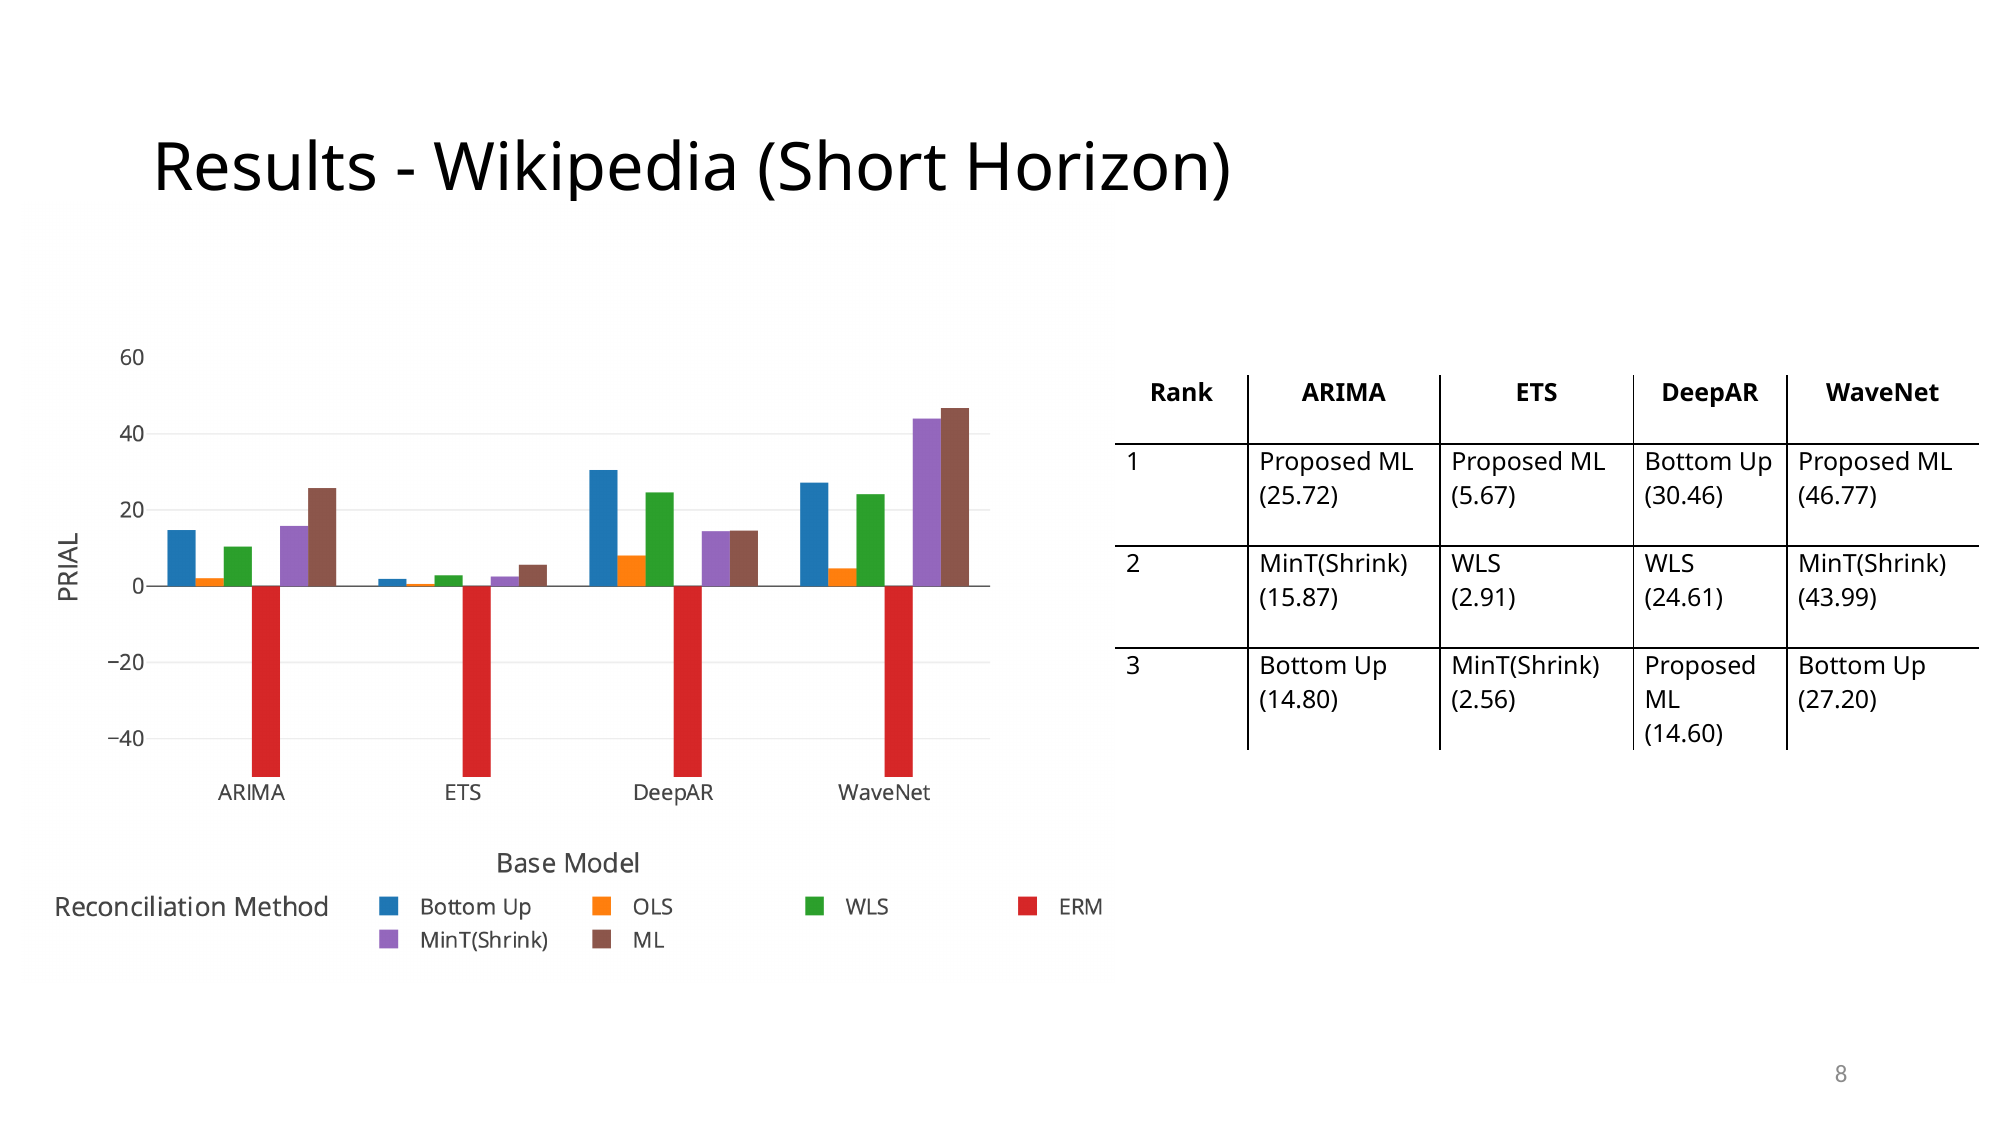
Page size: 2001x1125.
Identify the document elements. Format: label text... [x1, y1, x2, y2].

table_header DeepAR [1634, 375, 1786, 443]
table_cell Proposed ML (46.77) [1788, 445, 1979, 545]
table_cell Proposed ML (5.67) [1441, 445, 1633, 545]
table_cell MinT(Shrink) (2.56) [1441, 649, 1633, 750]
title Results - Wikipedia (Short Horizon) [137, 59, 1863, 278]
table_cell Bottom Up (30.46) [1634, 445, 1786, 545]
table_header ETS [1441, 375, 1633, 443]
table_cell 1 [1115, 445, 1247, 545]
table_cell Bottom Up (14.80) [1249, 649, 1439, 750]
table_cell 3 [1115, 649, 1247, 750]
table_cell WLS (2.91) [1441, 547, 1633, 647]
picture [21, 201, 1115, 984]
table_cell 2 [1115, 547, 1247, 647]
table_cell WLS (24.61) [1634, 547, 1786, 647]
slide_number 8 [1412, 1042, 1863, 1103]
table_cell MinT(Shrink) (15.87) [1249, 547, 1439, 647]
table_header WaveNet [1788, 375, 1979, 443]
table_cell Proposed ML (14.60) [1634, 649, 1786, 750]
table_header ARIMA [1249, 375, 1439, 443]
table_cell Bottom Up (27.20) [1788, 649, 1979, 750]
table_cell Proposed ML (25.72) [1249, 445, 1439, 545]
table_header Rank [1115, 375, 1247, 443]
table_cell MinT(Shrink) (43.99) [1788, 547, 1979, 647]
